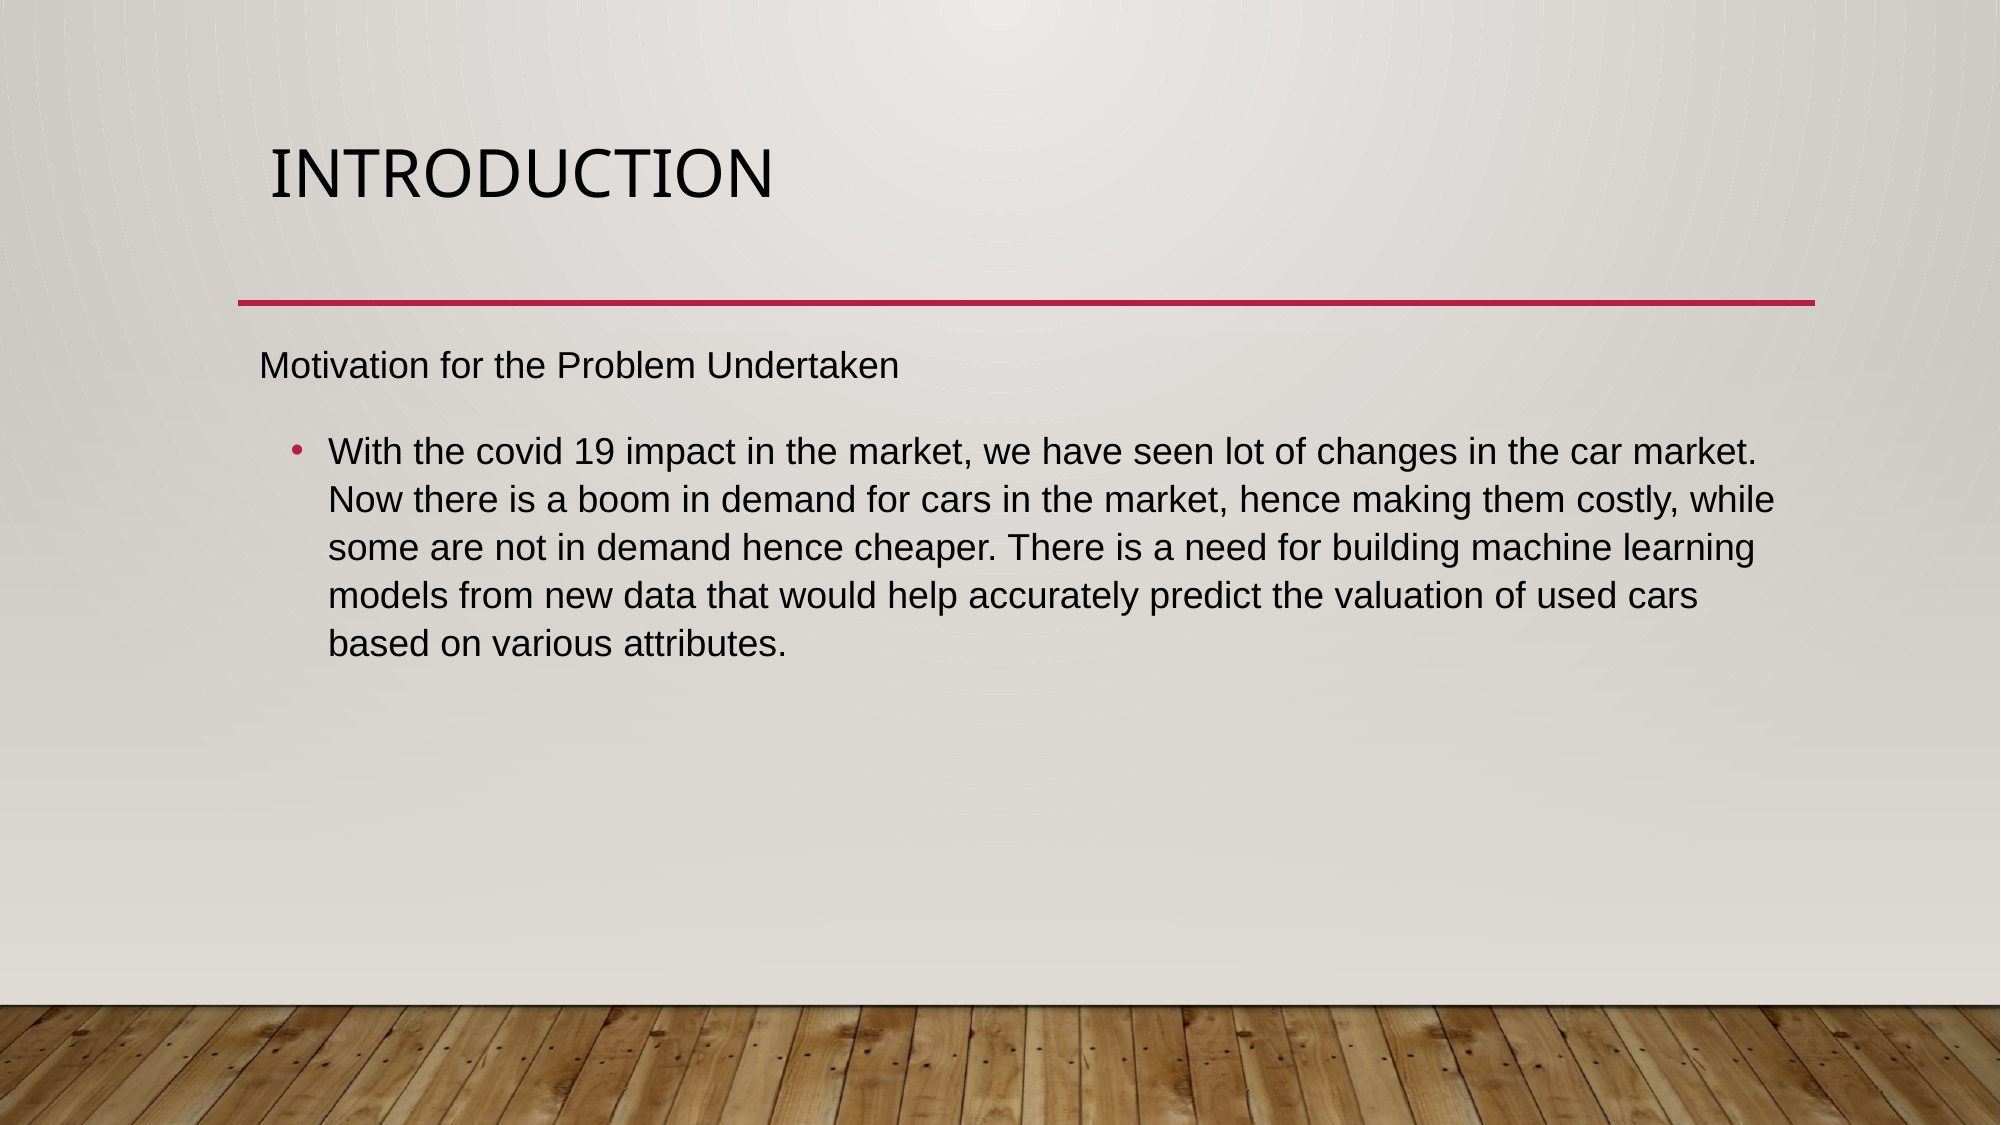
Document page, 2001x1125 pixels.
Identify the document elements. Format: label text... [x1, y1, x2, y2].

title INTRODUCTION [238, 131, 1814, 305]
list Motivation for the Problem Undertaken With the covid 19 impact in the market, we have seen lot of changes in the car market. Now there is a boom in demand for cars in the market, hence making them costly, while some are not in demand hence cheaper. There is a need for building machine learning models from new data that would help accurately predict the valuation of used cars based on various attributes. [238, 330, 1814, 897]
picture [0, 1005, 2000, 1125]
